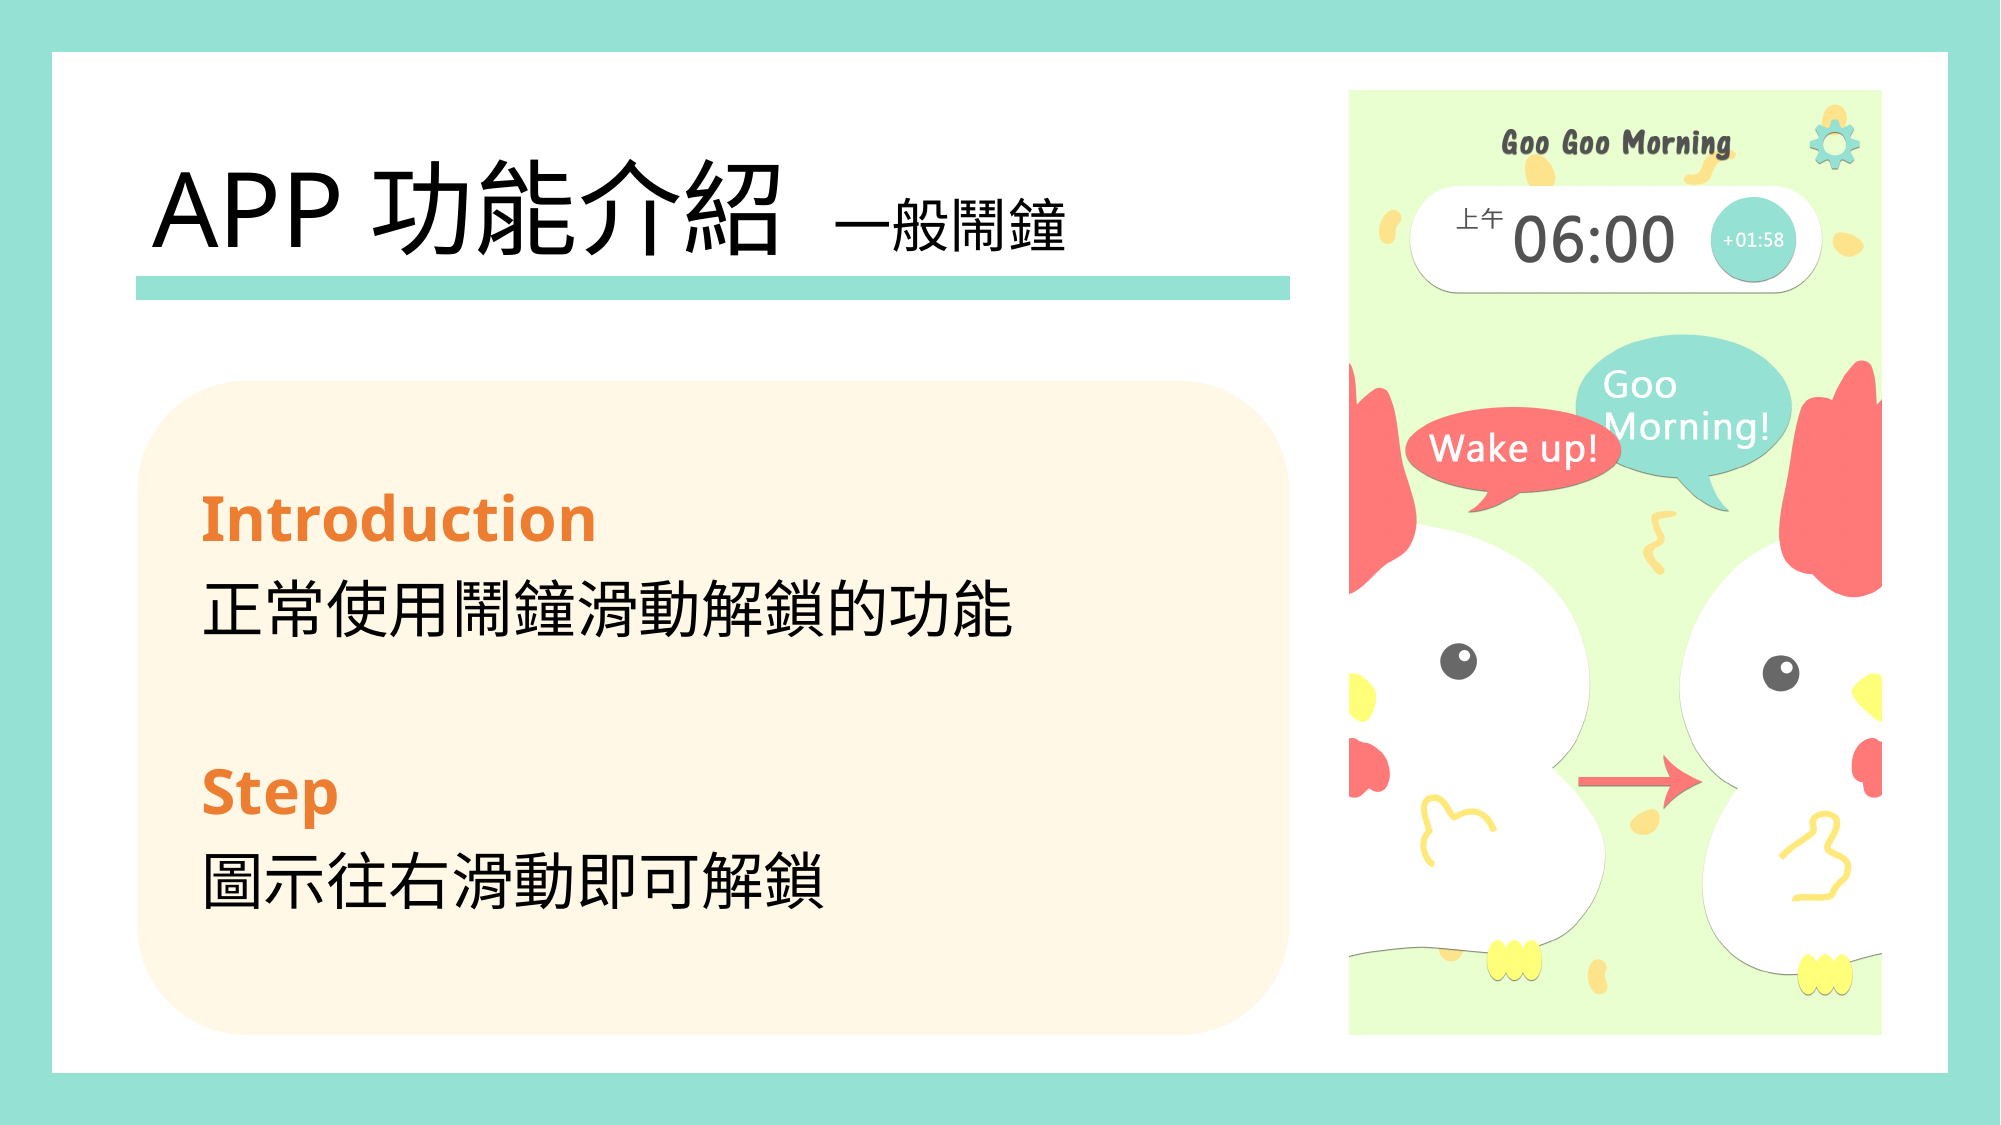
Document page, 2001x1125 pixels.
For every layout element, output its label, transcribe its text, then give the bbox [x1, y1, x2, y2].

text_box Introduction [186, 472, 1339, 562]
text_box 圖示往右滑動即可解鎖 [186, 834, 1339, 925]
text_box [0, 0, 2000, 1125]
text_box 正常使用鬧鐘滑動解鎖的功能 [186, 562, 1339, 653]
text_box Step [186, 744, 1339, 834]
text_box APP功能介紹 一般鬧鐘 [137, 135, 1349, 276]
picture [1349, 89, 1882, 1035]
text_box [136, 276, 1290, 300]
